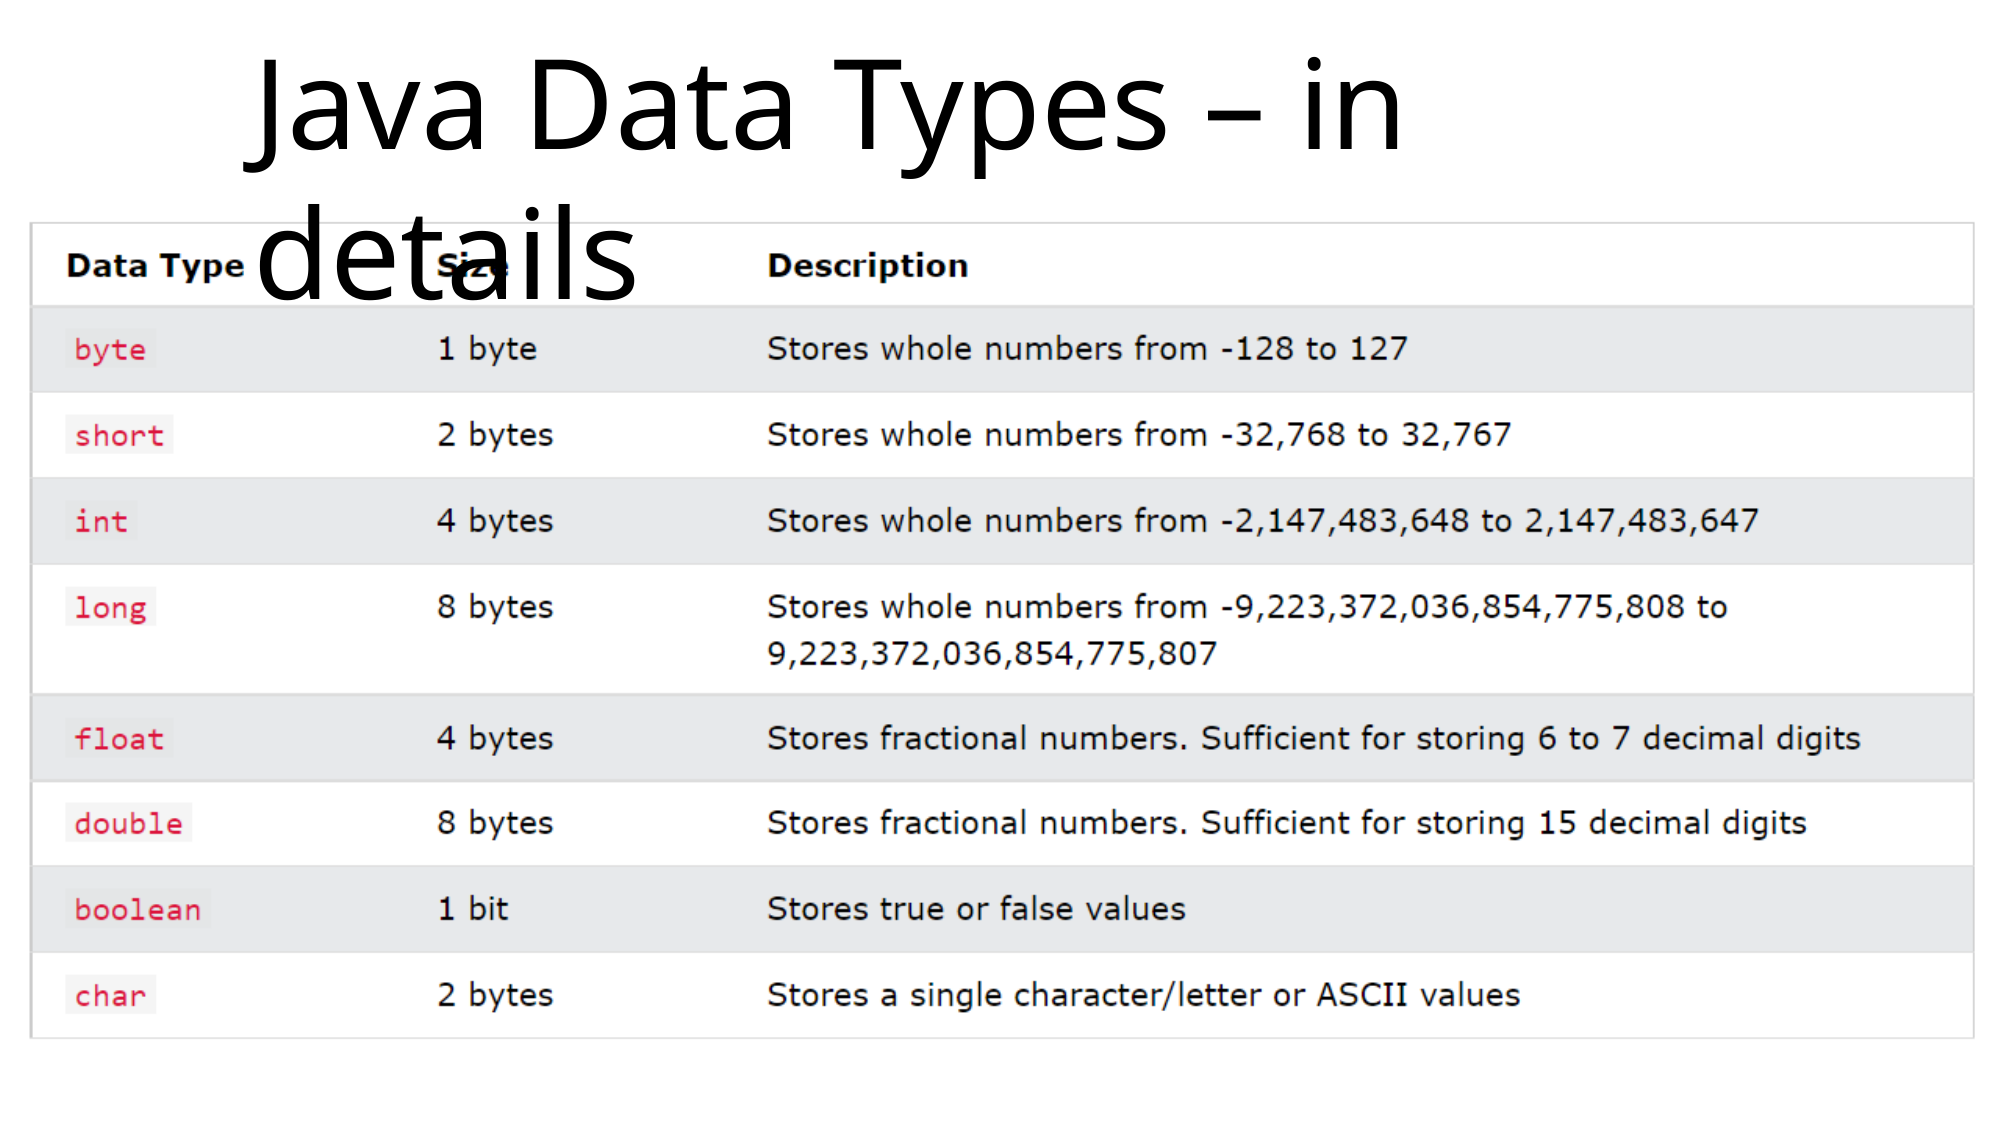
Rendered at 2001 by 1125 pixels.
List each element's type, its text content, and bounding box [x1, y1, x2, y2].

picture [22, 213, 1978, 1047]
text_box Java Data Types – in details [238, 17, 1761, 213]
